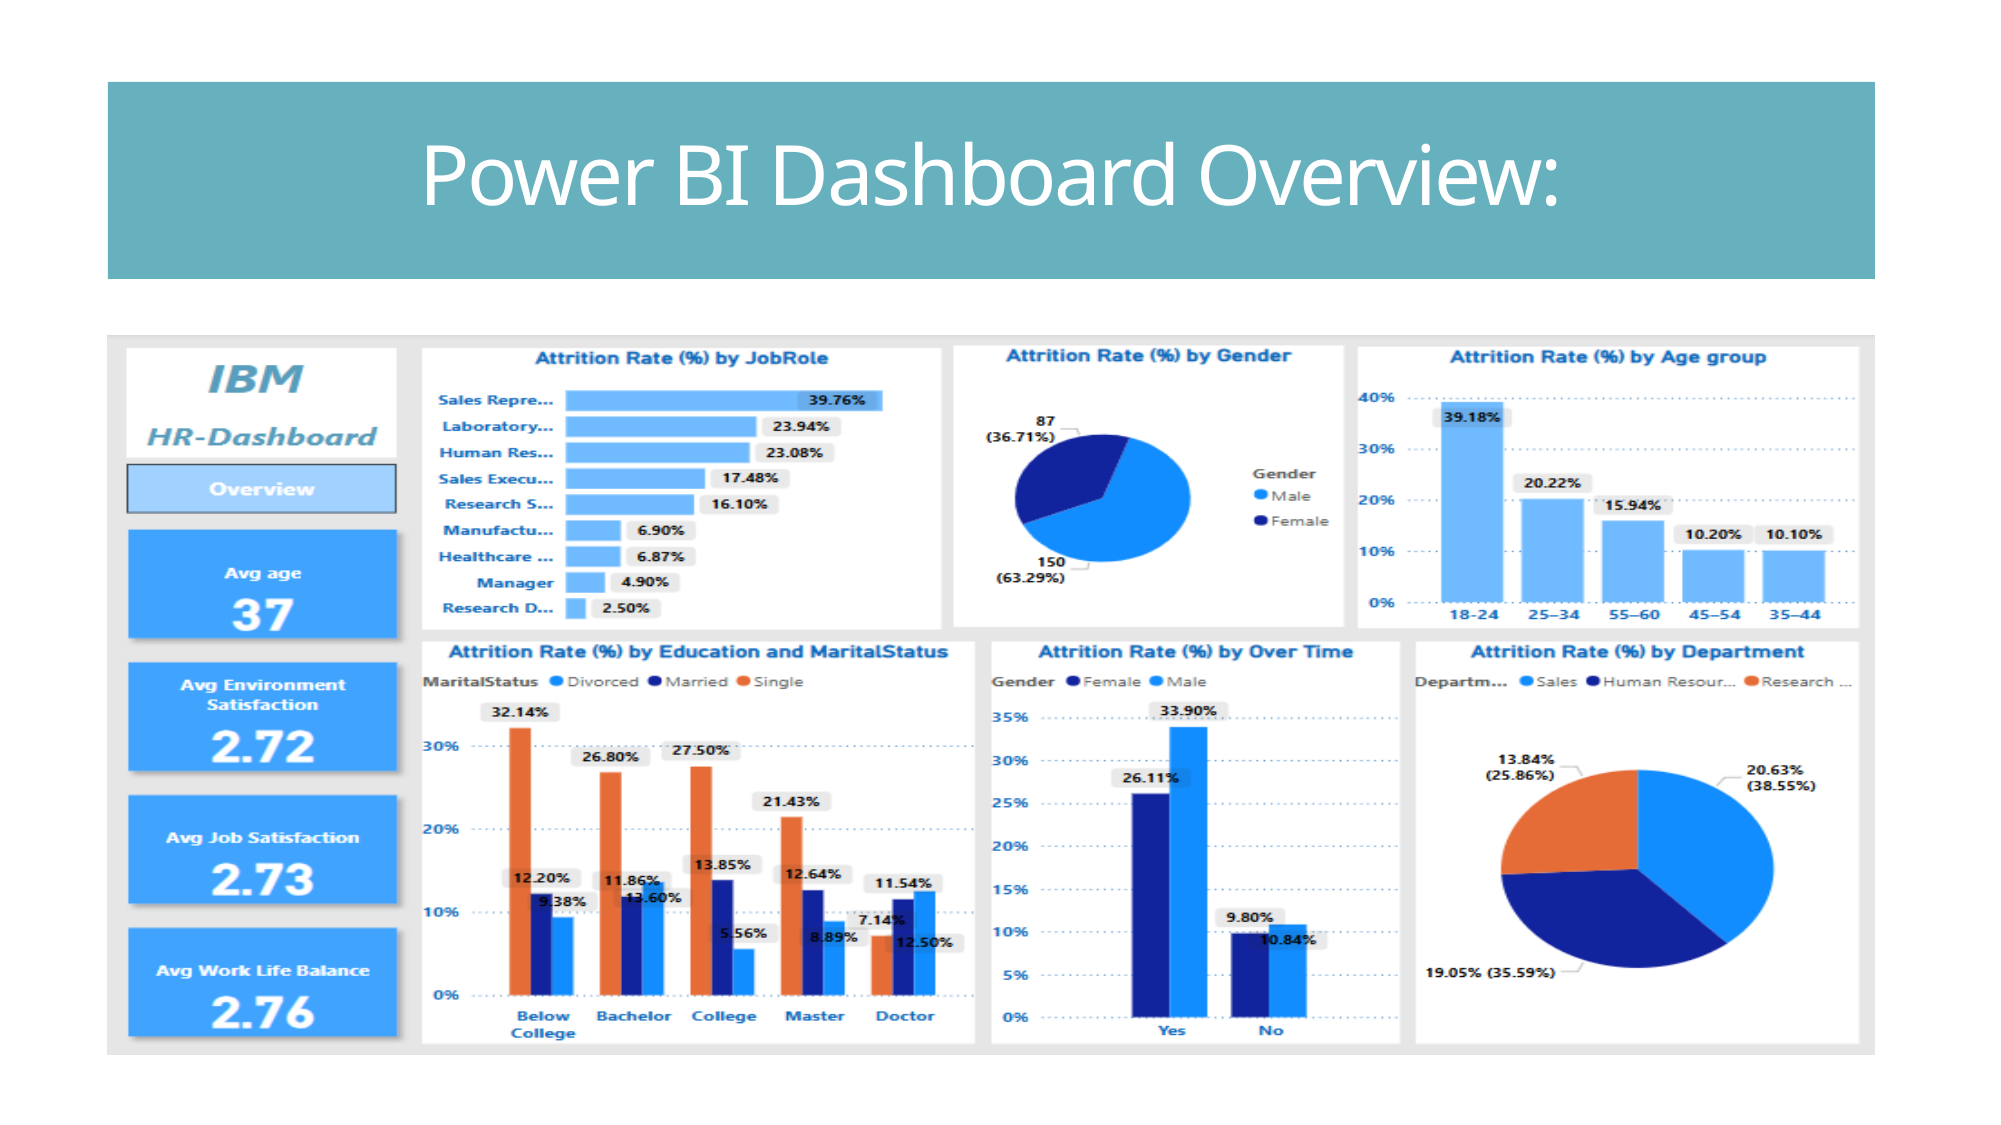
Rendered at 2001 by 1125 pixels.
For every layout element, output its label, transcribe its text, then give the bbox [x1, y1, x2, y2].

title Power BI Dashboard Overview: [107, 81, 1875, 279]
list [107, 335, 1876, 1055]
